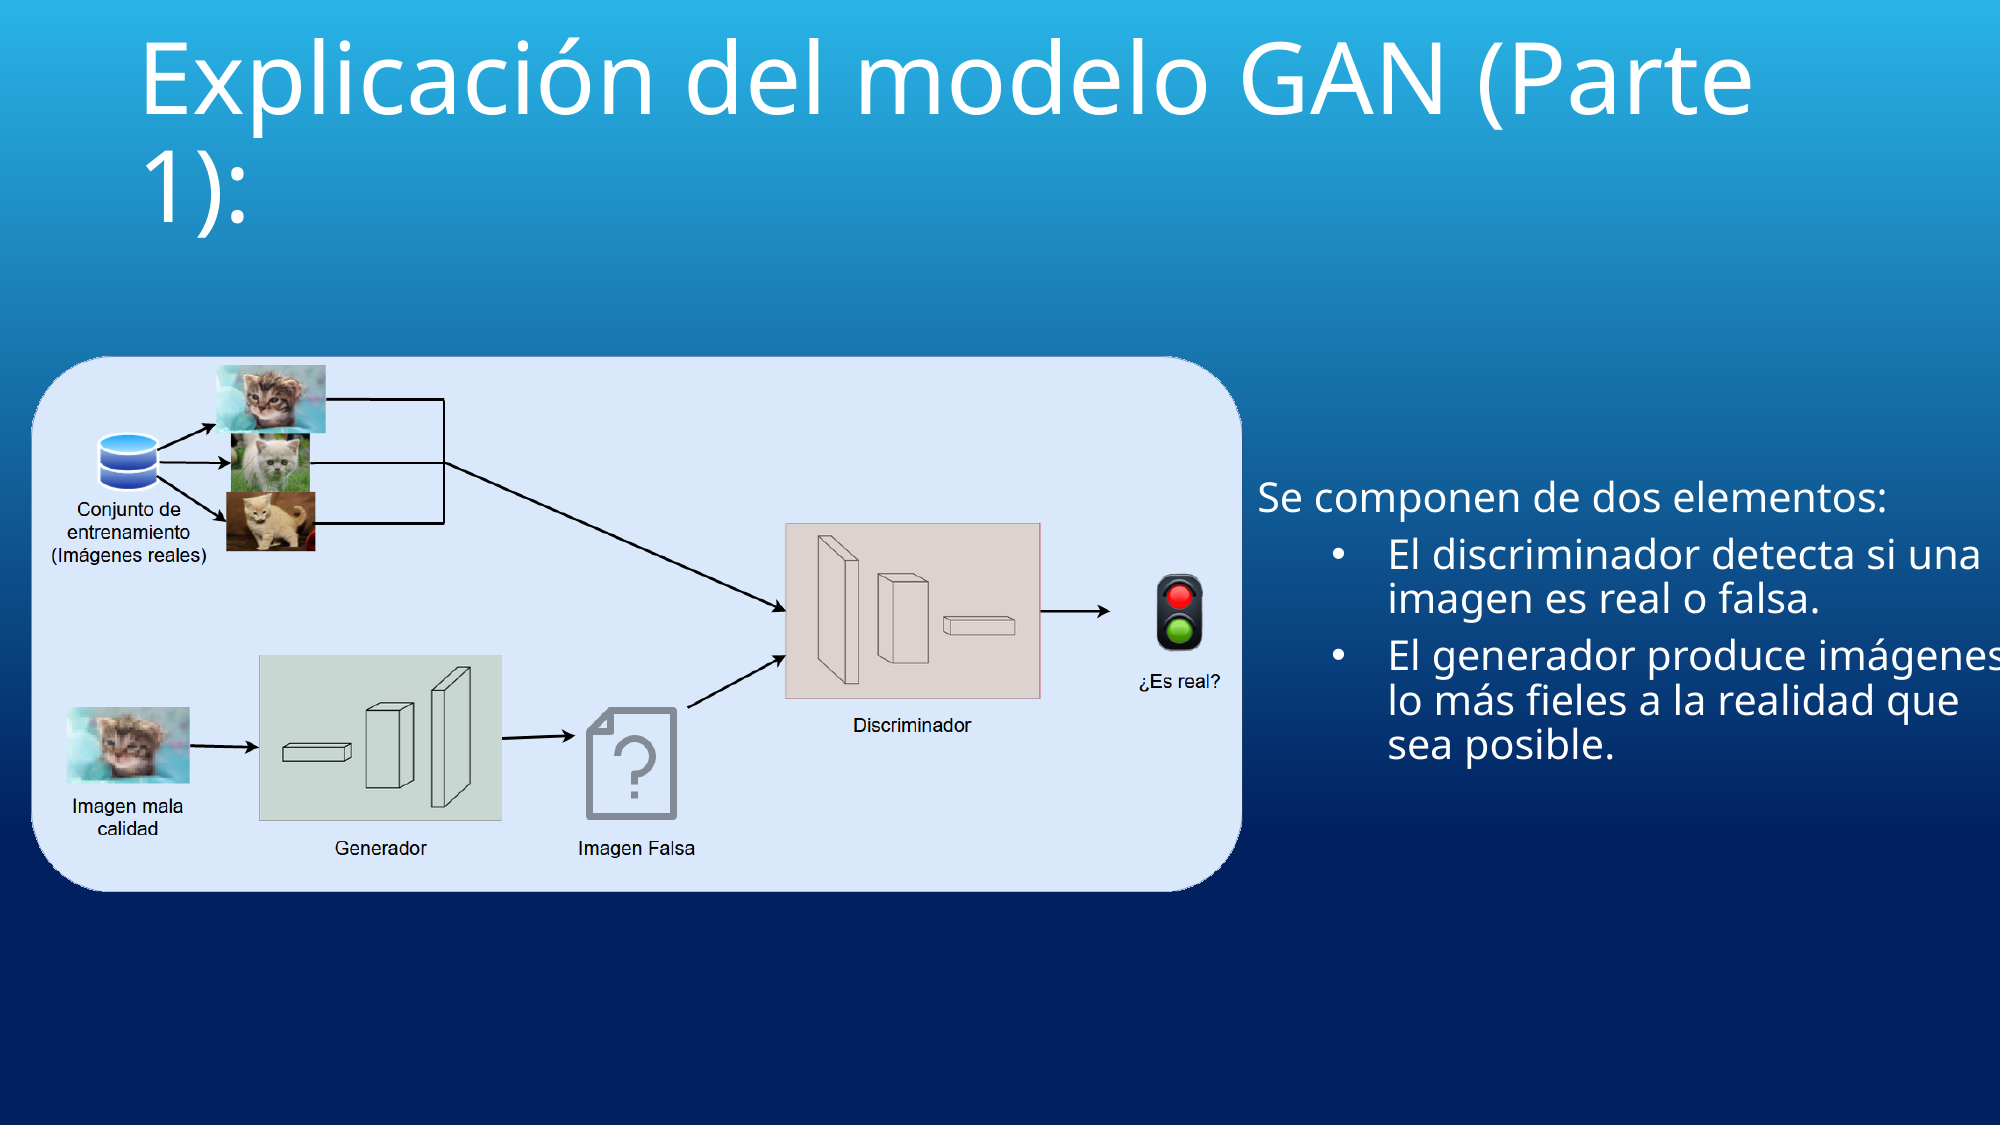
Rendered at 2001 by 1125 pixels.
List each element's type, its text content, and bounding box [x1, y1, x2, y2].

title Explicación del modelo GAN (Parte 1): [122, 17, 1818, 350]
picture [31, 355, 1243, 893]
text_box Se componen de dos elementos: El discriminador detecta si una imagen es real o falsa. El generador produce imágenes lo más fieles a la realidad que sea posible. [1243, 469, 2000, 779]
